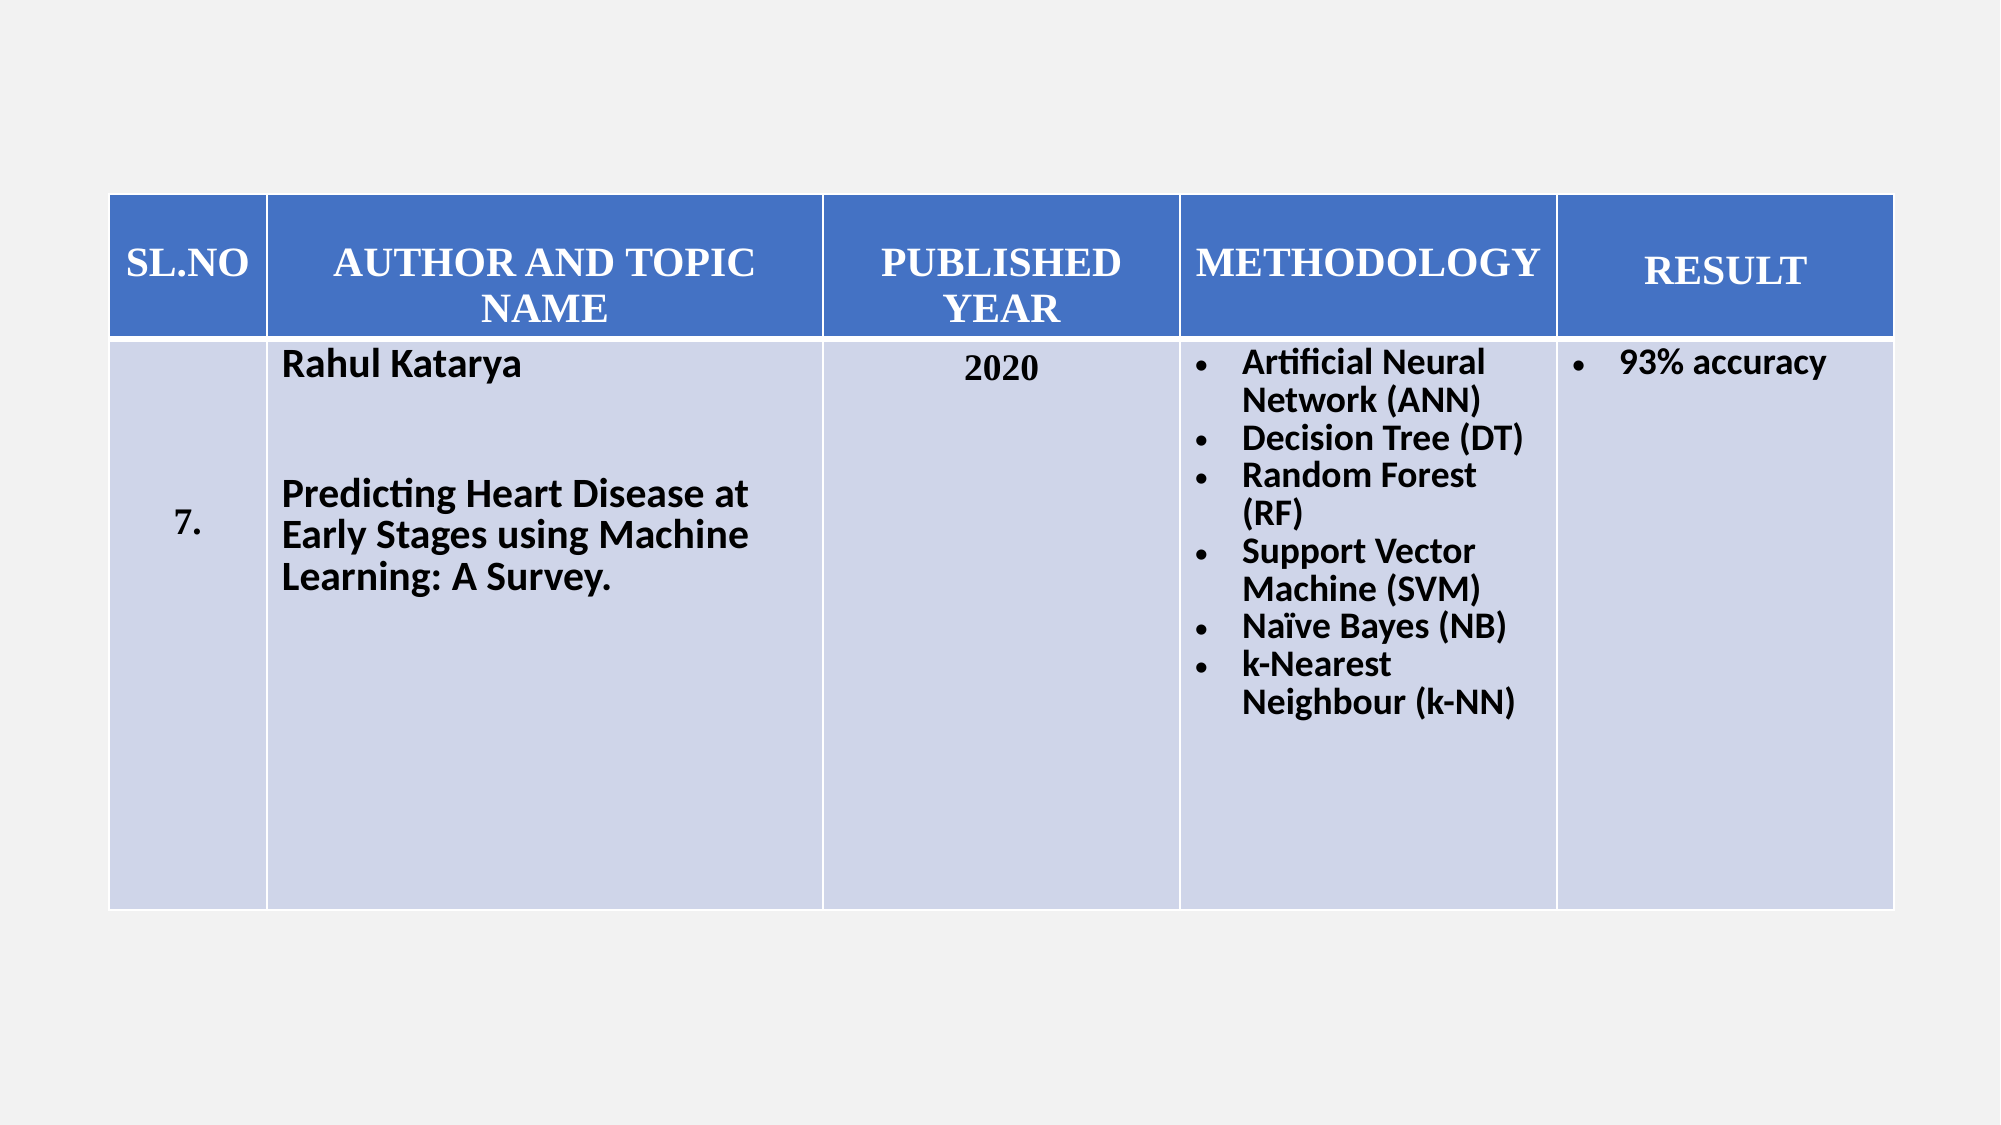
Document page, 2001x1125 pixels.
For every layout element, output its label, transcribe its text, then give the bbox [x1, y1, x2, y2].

table_cell Rahul Katarya Predicting Heart Disease at Early Stages using Machine Learning: A Survey. [268, 342, 822, 909]
table_header AUTHOR AND TOPIC NAME [268, 195, 822, 336]
table_cell 93% accuracy [1558, 342, 1893, 909]
table_header PUBLISHED YEAR [824, 195, 1179, 336]
table_cell 2020 [824, 342, 1179, 909]
table_header METHODOLOGY [1181, 195, 1556, 336]
table_header SL.NO [110, 195, 266, 336]
table_cell Artificial Neural Network (ANN) Decision Tree (DT) Random Forest (RF) Support Vector Machine (SVM) Naïve Bayes (NB) k-Nearest Neighbour (k-NN) [1181, 342, 1556, 909]
table_cell 7. [110, 342, 266, 909]
table_header RESULT [1558, 195, 1893, 336]
